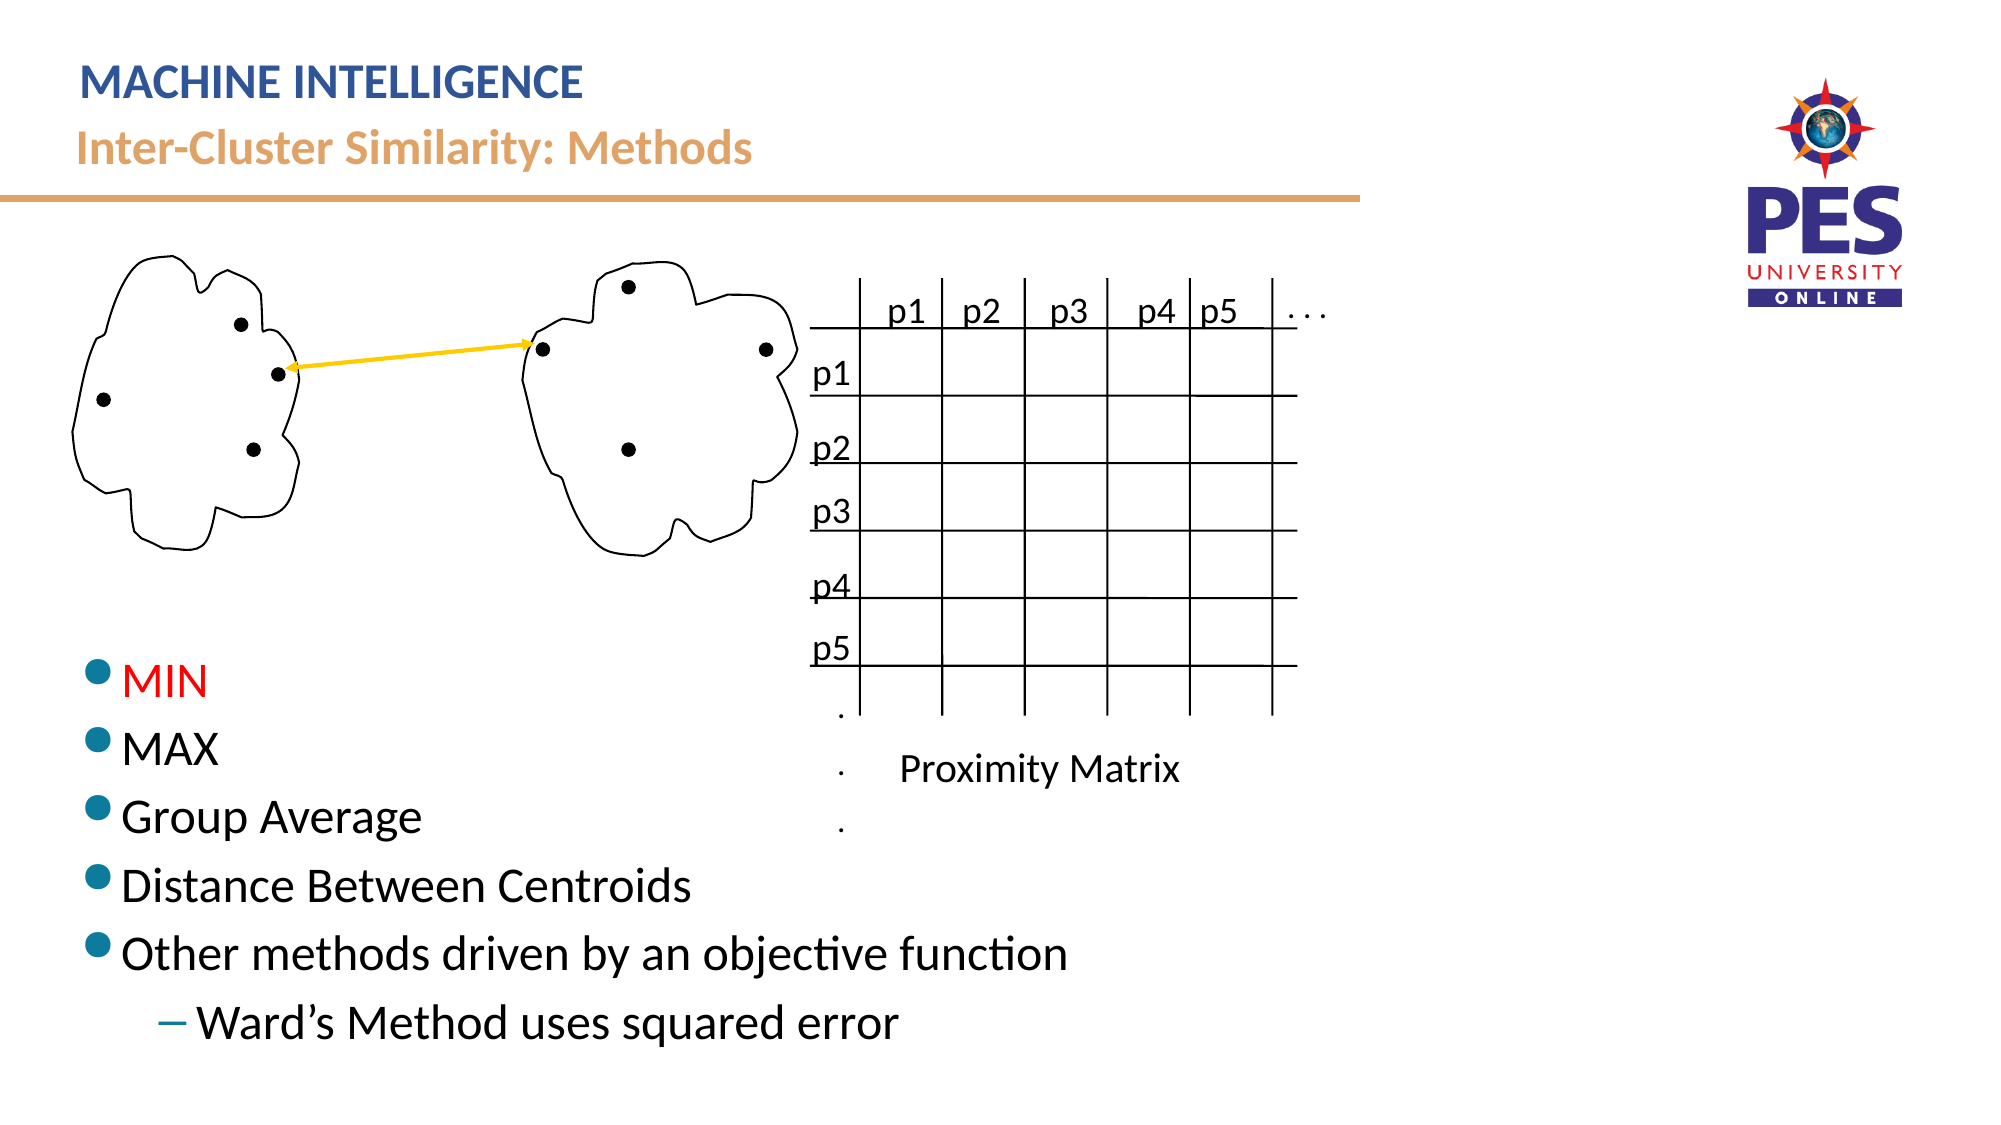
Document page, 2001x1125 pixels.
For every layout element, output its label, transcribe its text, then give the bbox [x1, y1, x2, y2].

text_box Inter-Cluster Similarity: Methods [60, 106, 1374, 182]
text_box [797, 278, 1360, 854]
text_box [72, 255, 798, 556]
text_box MIN MAX Group Average Distance Between Centroids Other methods driven by an objective function Ward’s Method uses squared error [68, 639, 1363, 1105]
text_box MACHINE INTELLIGENCE [64, 41, 1295, 117]
picture [1748, 76, 1902, 307]
